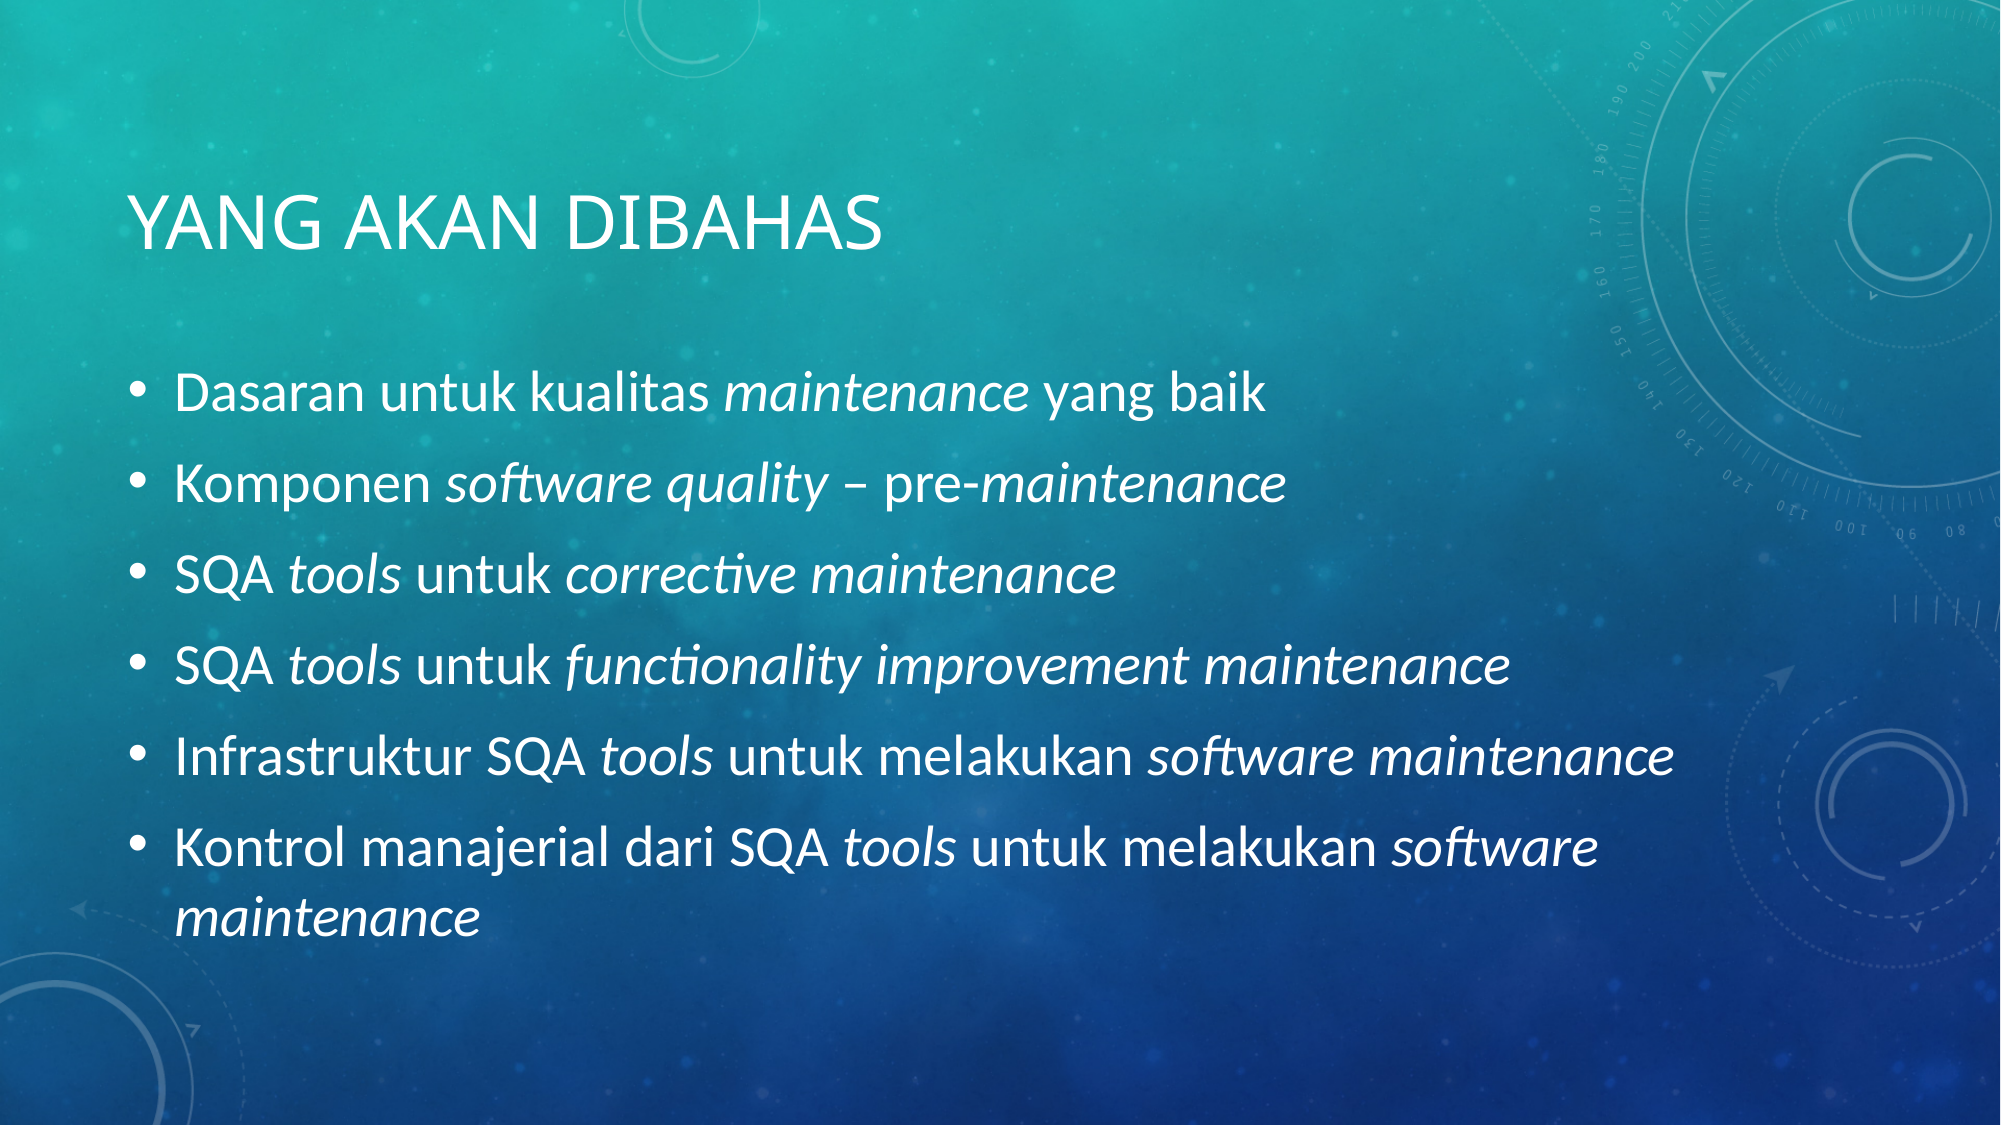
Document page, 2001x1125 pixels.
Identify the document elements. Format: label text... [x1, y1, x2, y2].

list Dasaran untuk kualitas maintenance yang baik Komponen software quality – pre-maintenance SQA tools untuk corrective maintenance SQA tools untuk functionality improvement maintenance Infrastruktur SQA tools untuk melakukan software maintenance Kontrol manajerial dari SQA tools untuk melakukan software maintenance [112, 351, 1775, 950]
title Yang akan dibahas [112, 99, 1775, 339]
picture [0, 0, 2001, 1125]
